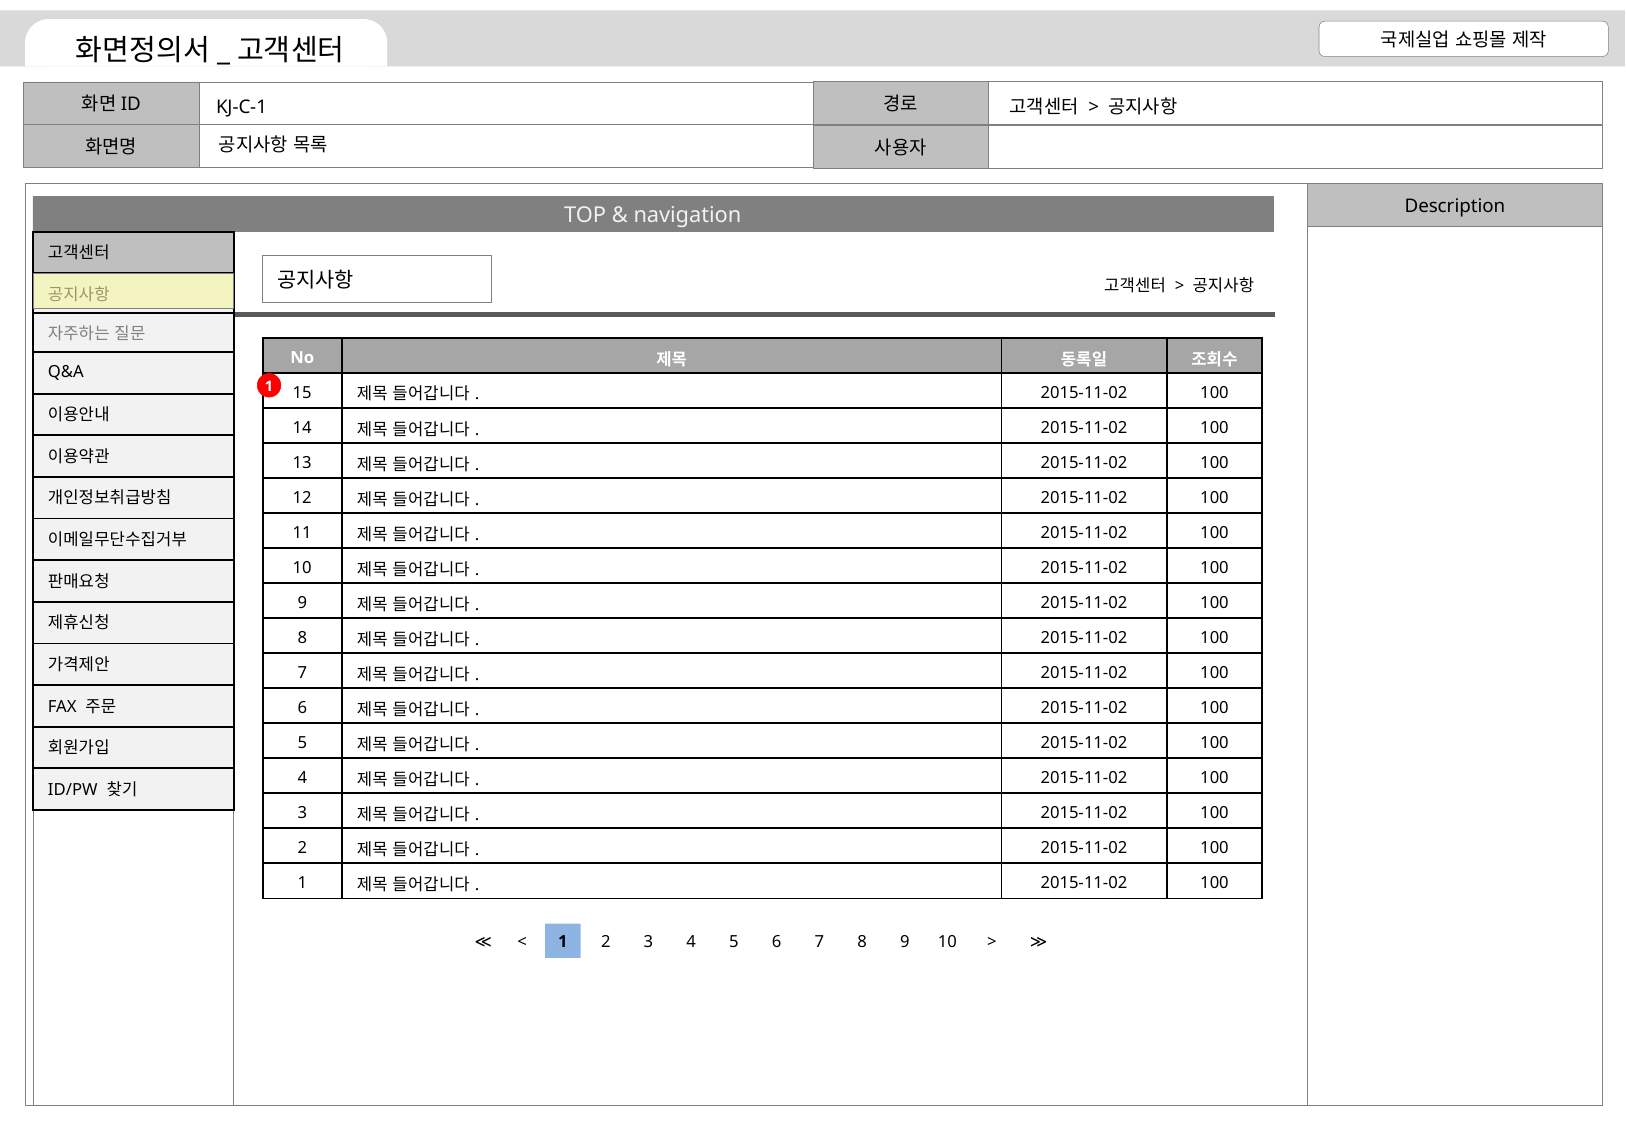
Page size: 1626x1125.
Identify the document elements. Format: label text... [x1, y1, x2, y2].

table_cell 100 [1168, 409, 1261, 442]
table_cell 100 [1168, 584, 1261, 617]
table_cell 7 [264, 654, 341, 687]
table_cell 100 [1168, 829, 1261, 862]
table_cell 제목 들어갑니다. [343, 619, 1001, 652]
table_cell 100 [1168, 724, 1261, 757]
table_cell 11 [264, 514, 341, 547]
text_box [1307, 230, 1606, 1108]
table_cell 2015-11-02 [1002, 794, 1166, 827]
table_header 동록일 [1002, 339, 1166, 372]
table_cell 100 [1168, 374, 1261, 407]
table_cell 9 [264, 584, 341, 617]
table_cell 제목 들어갑니다. [343, 409, 1001, 442]
table_cell 100 [1168, 759, 1261, 792]
table_cell 2015-11-02 [1002, 619, 1166, 652]
table_cell 제목 들어갑니다. [343, 759, 1001, 792]
table_cell 제목 들어갑니다. [343, 794, 1001, 827]
table_header No [264, 339, 341, 372]
table_cell 2015-11-02 [1002, 829, 1166, 862]
table_cell 1 [264, 864, 341, 898]
table_cell 100 [1168, 479, 1261, 512]
table_cell 100 [1168, 514, 1261, 547]
table_cell 13 [264, 444, 341, 477]
text_box 1 [255, 371, 283, 400]
text_box 고객센터 > 공지사항 [1089, 267, 1270, 302]
table_cell 제목 들어갑니다. [343, 654, 1001, 687]
table_cell 12 [264, 479, 341, 512]
table_cell 100 [1168, 549, 1261, 582]
text_box KJ-C-1 [201, 87, 282, 125]
table_cell 14 [264, 409, 341, 442]
table_cell 2015-11-02 [1002, 479, 1166, 512]
table_cell 8 [264, 619, 341, 652]
table_cell 2015-11-02 [1002, 549, 1166, 582]
text_box 공지사항 목록 [204, 125, 343, 163]
table_cell 제목 들어갑니다. [343, 689, 1001, 722]
table_cell 제목 들어갑니다. [343, 584, 1001, 617]
table_cell 6 [264, 689, 341, 722]
table_cell 2015-11-02 [1002, 584, 1166, 617]
table_cell 10 [264, 549, 341, 582]
table_header 조회수 [1168, 339, 1261, 372]
table_cell 제목 들어갑니다. [343, 829, 1001, 862]
table_cell 제목 들어갑니다. [343, 444, 1001, 477]
table_cell 2015-11-02 [1002, 374, 1166, 407]
table_cell 제목 들어갑니다. [343, 479, 1001, 512]
table_cell 100 [1168, 444, 1261, 477]
table_cell 2015-11-02 [1002, 514, 1166, 547]
table_cell 100 [1168, 654, 1261, 687]
table_cell 2015-11-02 [1002, 689, 1166, 722]
table_cell 100 [1168, 689, 1261, 722]
table_cell 3 [264, 794, 341, 827]
table_header 제목 [343, 339, 1001, 372]
table_cell 15 [264, 374, 341, 407]
table_cell 제목 들어갑니다. [343, 864, 1001, 898]
text_box 고객센터 > 공지사항 [994, 87, 1193, 125]
table_cell 2015-11-02 [1002, 409, 1166, 442]
table_cell 2015-11-02 [1002, 444, 1166, 477]
table_cell 제목 들어갑니다. [343, 549, 1001, 582]
table_cell 100 [1168, 794, 1261, 827]
table_cell 2 [264, 829, 341, 862]
text_box [31, 271, 236, 311]
table_cell 2015-11-02 [1002, 864, 1166, 898]
table_cell 제목 들어갑니다. [343, 514, 1001, 547]
table_cell 4 [264, 759, 341, 792]
table_cell 2015-11-02 [1002, 654, 1166, 687]
table_cell 제목 들어갑니다. [343, 724, 1001, 757]
table_cell 2015-11-02 [1002, 724, 1166, 757]
table_cell 100 [1168, 864, 1261, 898]
table_cell 5 [264, 724, 341, 757]
text_box 공지사항 [261, 253, 493, 305]
table_cell 2015-11-02 [1002, 759, 1166, 792]
table_cell 100 [1168, 619, 1261, 652]
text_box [459, 923, 1051, 959]
table_cell 제목 들어갑니다. [343, 374, 1001, 407]
